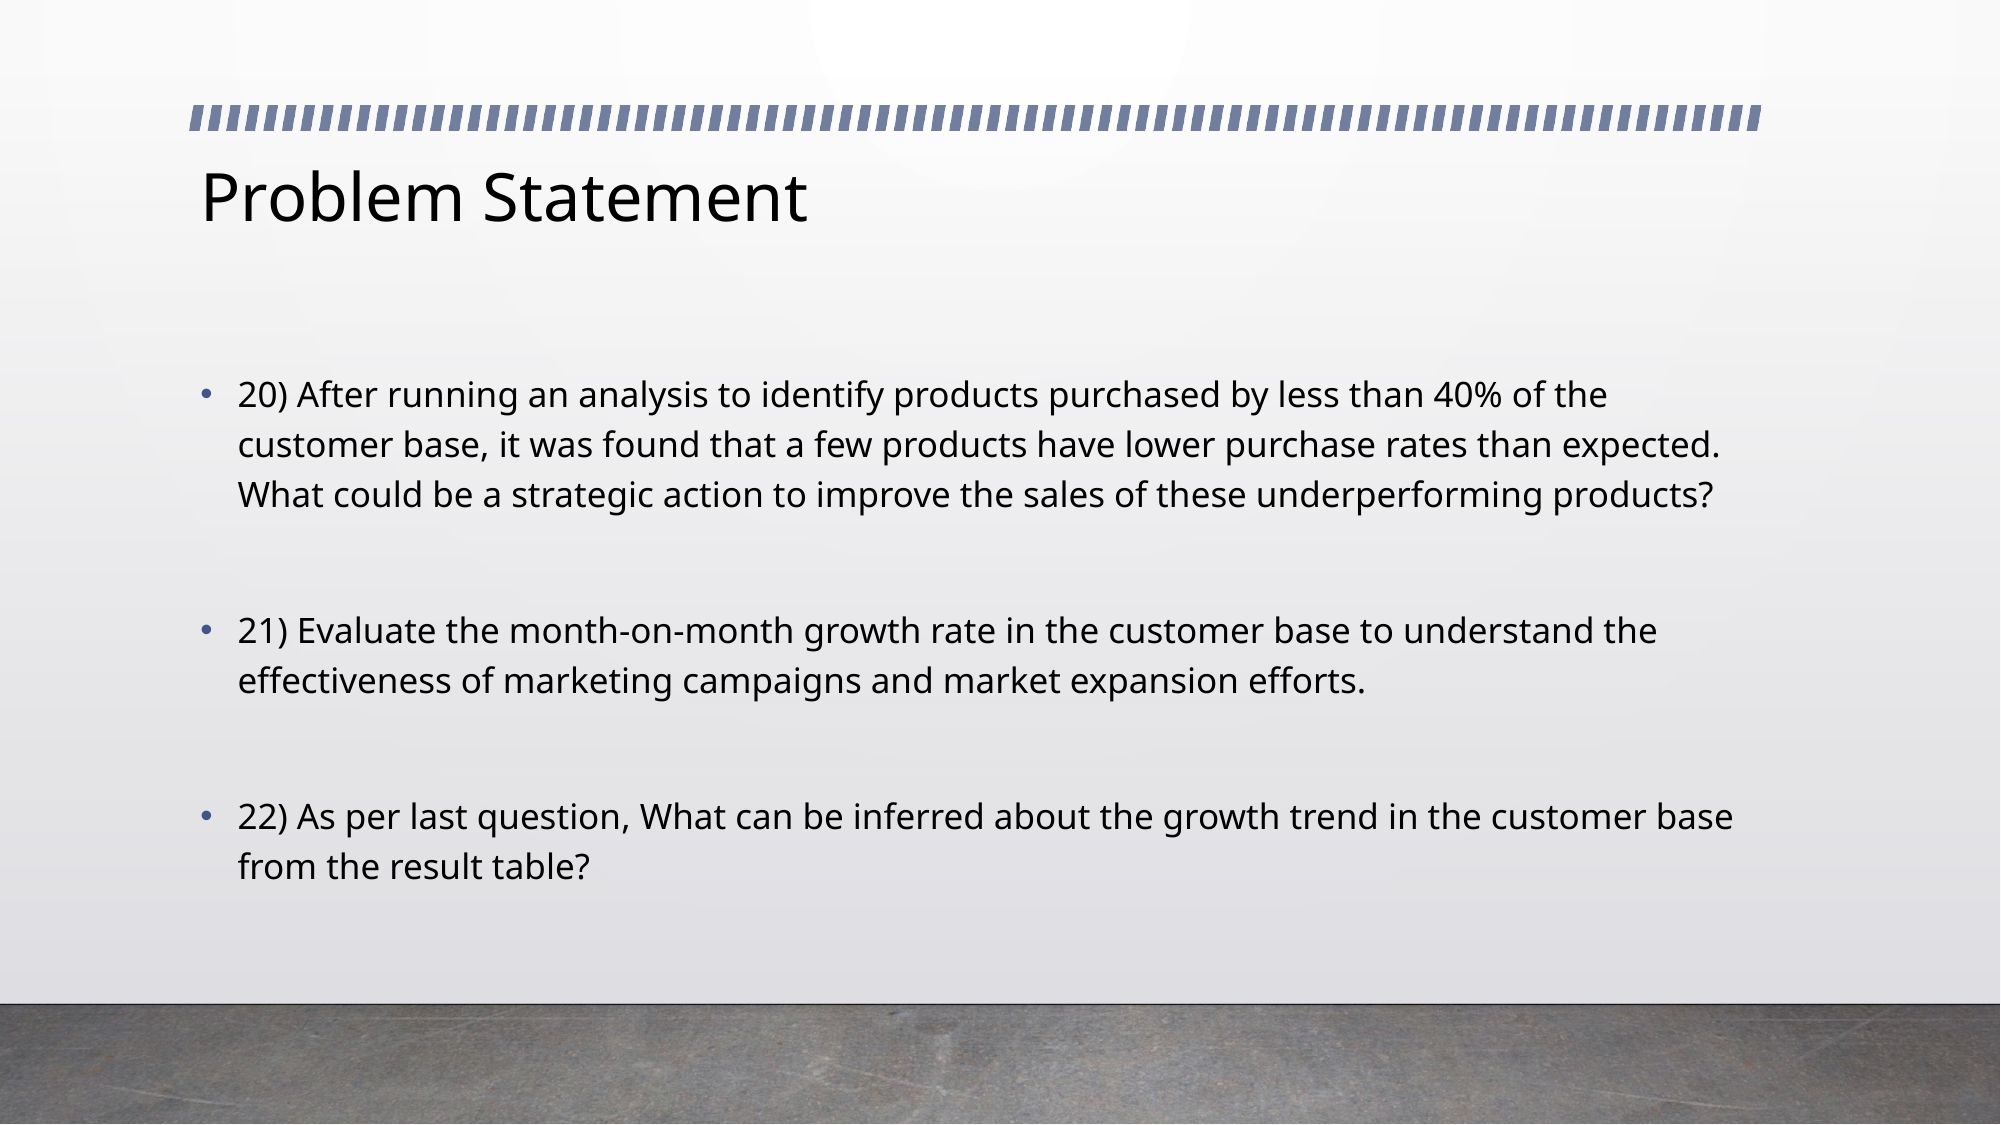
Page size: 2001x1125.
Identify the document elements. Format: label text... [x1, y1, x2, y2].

list 20) After running an analysis to identify products purchased by less than 40% of the customer base, it was found that a few products have lower purchase rates than expected. What could be a strategic action to improve the sales of these underperforming products? 21) Evaluate the month-on-month growth rate in the customer base to understand the effectiveness of marketing campaigns and market expansion efforts. 22) As per last question, What can be inferred about the growth trend in the customer base from the result table? [185, 356, 1761, 897]
picture [0, 1004, 2000, 1124]
title Problem Statement [185, 156, 1761, 329]
